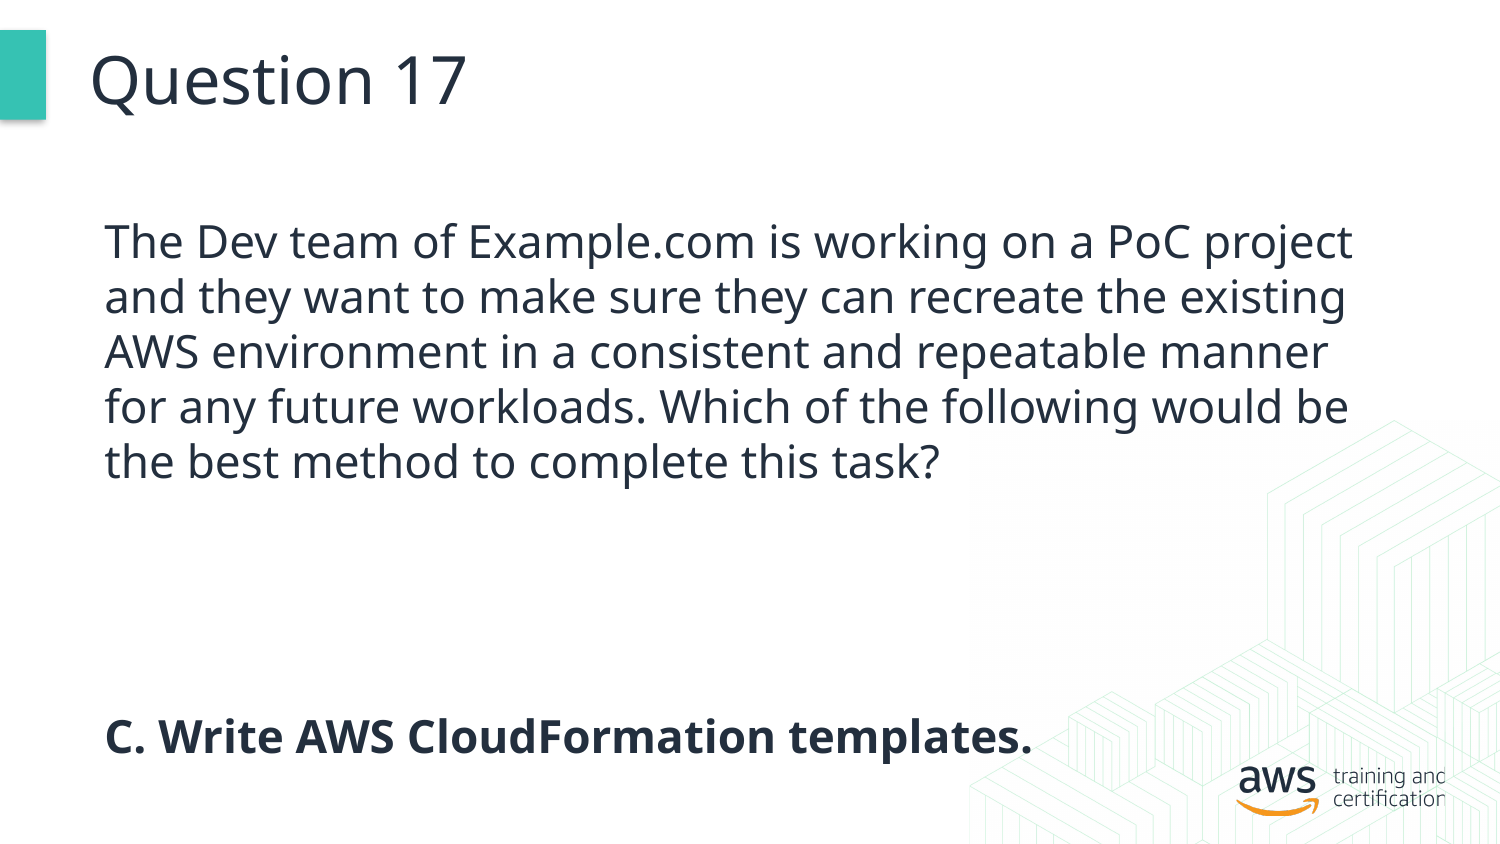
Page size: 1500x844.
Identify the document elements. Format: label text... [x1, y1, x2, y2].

text_box The Dev team of Example.com is working on a PoC project and they want to make sure they can recreate the existing AWS environment in a consistent and repeatable manner for any future workloads. Which of the following would be the best method to complete this task? C. Write AWS CloudFormation templates. [89, 205, 1416, 722]
title Question 17 [75, 30, 1402, 120]
